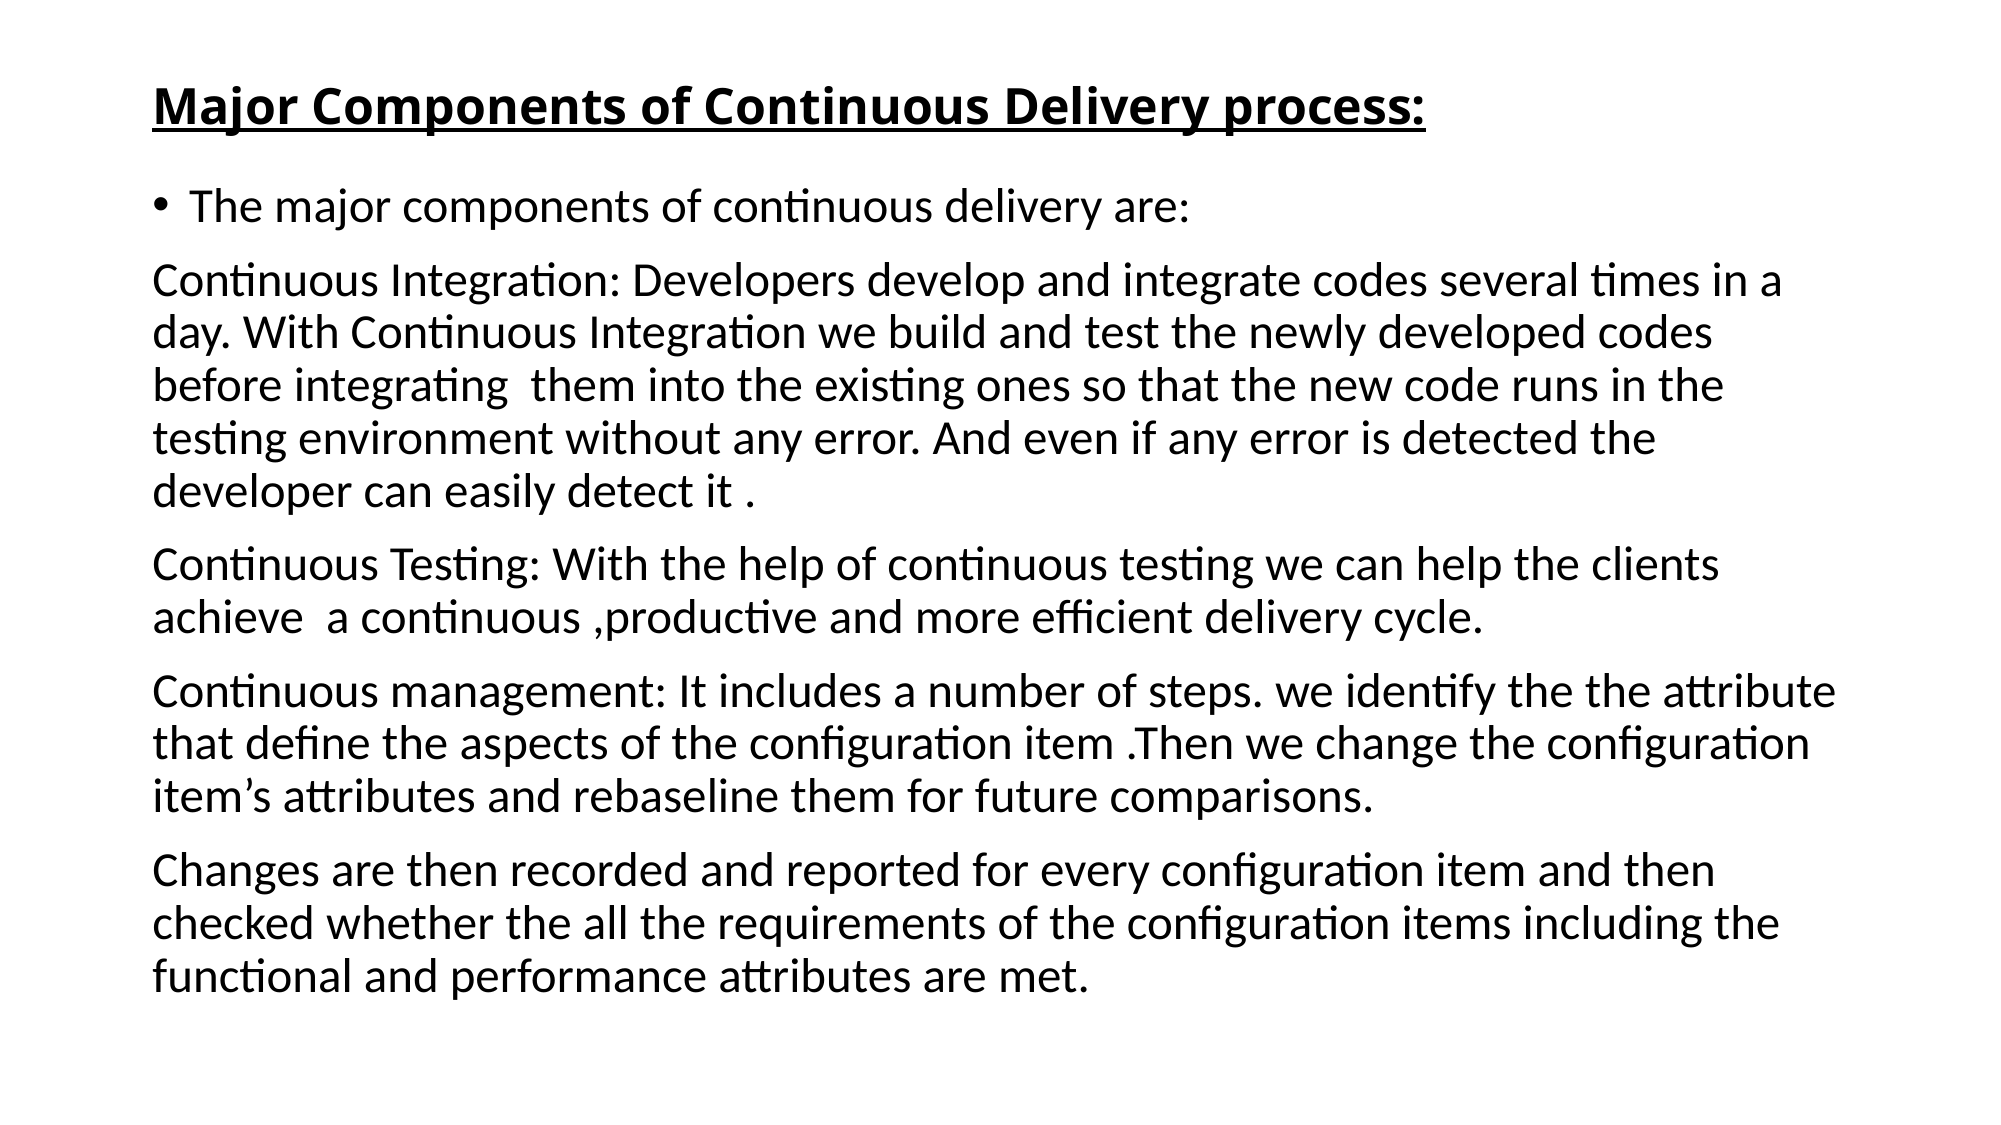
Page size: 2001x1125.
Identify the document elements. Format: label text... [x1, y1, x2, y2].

list The major components of continuous delivery are: Continuous Integration: Developers develop and integrate codes several times in a day. With Continuous Integration we build and test the newly developed codes before integrating them into the existing ones so that the new code runs in the testing environment without any error. And even if any error is detected the developer can easily detect it . Continuous Testing: With the help of continuous testing we can help the clients achieve a continuous ,productive and more efficient delivery cycle. Continuous management: It includes a number of steps. we identify the the attribute that define the aspects of the configuration item .Then we change the configuration item’s attributes and rebaseline them for future comparisons. Changes are then recorded and reported for every configuration item and then checked whether the all the requirements of the configuration items including the functional and performance attributes are met. [137, 172, 1863, 1014]
title Major Components of Continuous Delivery process: [137, 59, 1863, 157]
